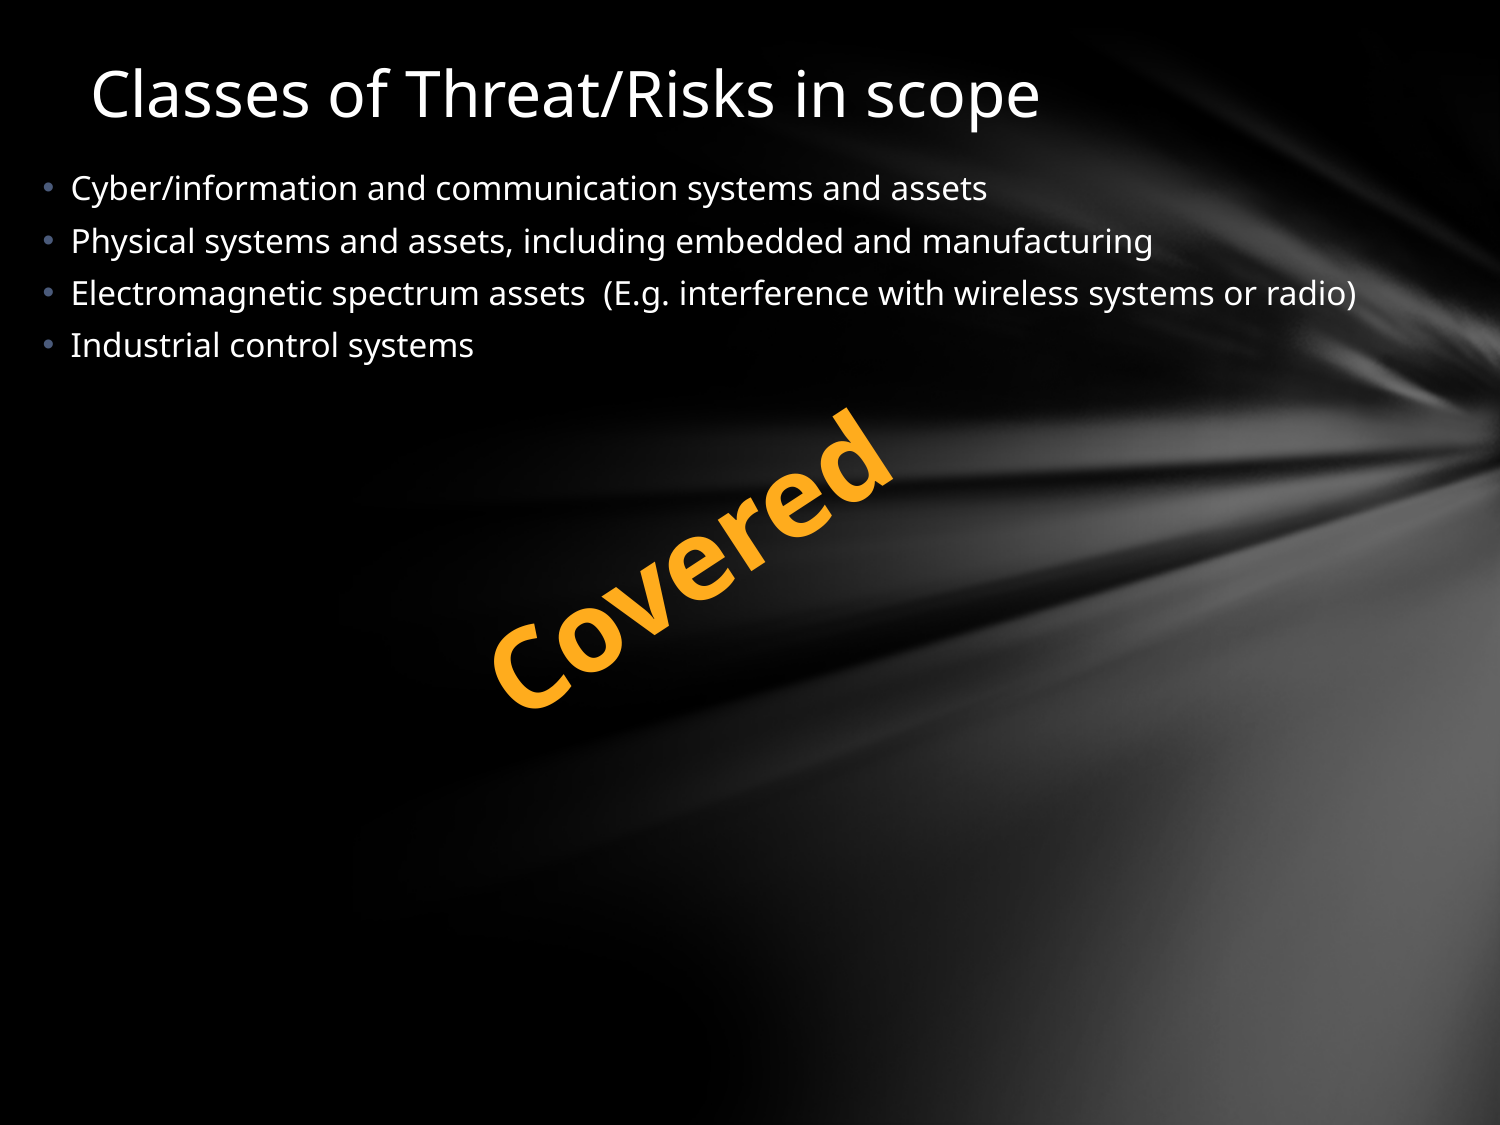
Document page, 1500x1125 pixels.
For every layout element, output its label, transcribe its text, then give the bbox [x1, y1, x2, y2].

title Classes of Threat/Risks in scope [75, 45, 1425, 138]
text_box Covered [440, 365, 930, 758]
list Cyber/information and communication systems and assets Physical systems and assets, including embedded and manufacturing Electromagnetic spectrum assets (E.g. interference with wireless systems or radio) Industrial control systems [27, 159, 1500, 1090]
